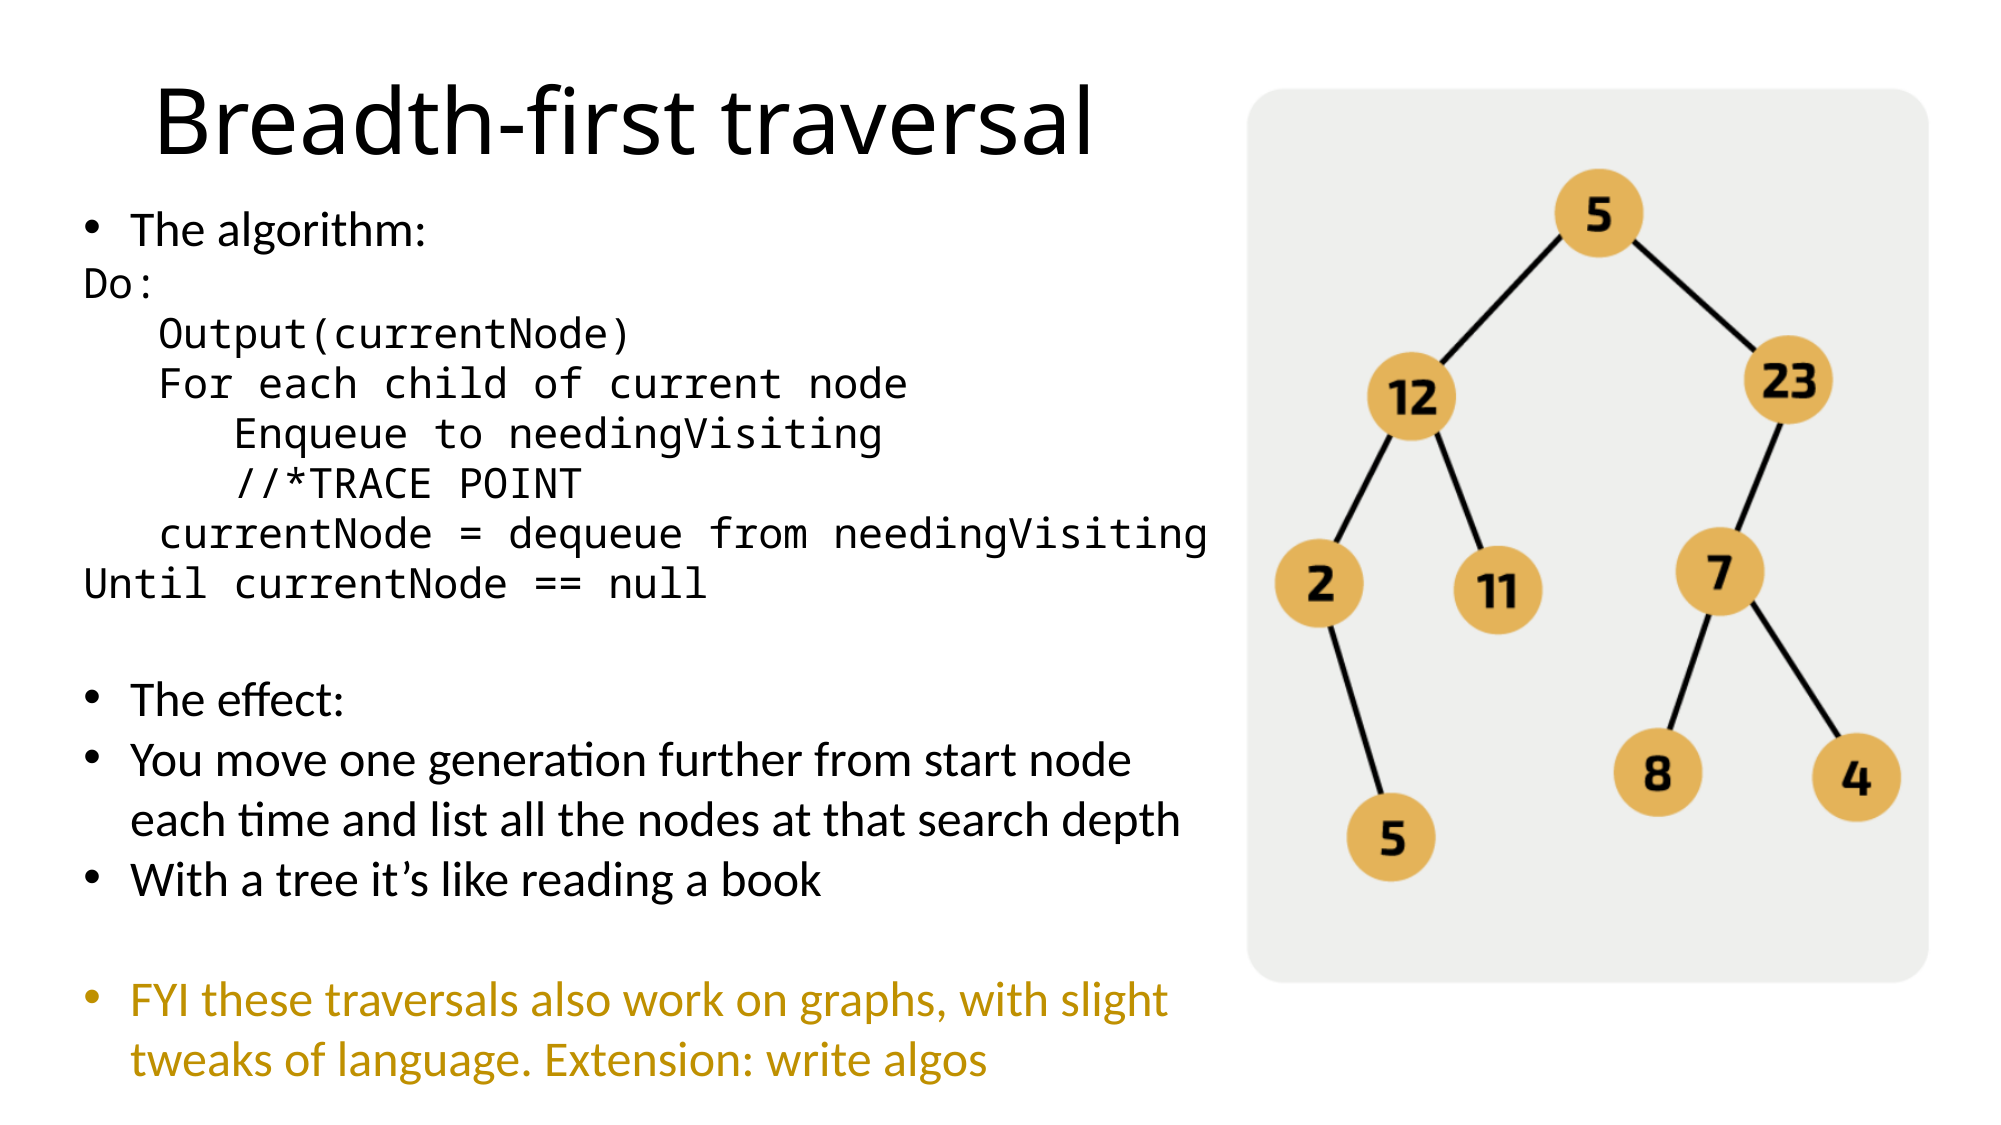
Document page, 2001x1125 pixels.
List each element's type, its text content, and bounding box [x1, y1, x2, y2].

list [1224, 73, 1947, 1003]
text_box The algorithm: Do: Output(currentNode) For each child of current node Enqueue to needingVisiting //*TRACE POINT currentNode = dequeue from needingVisiting Until currentNode == null The effect: You move one generation further from start node each time and list all the nodes at that search depth With a tree it’s like reading a book FYI these traversals also work on graphs, with slight tweaks of language. Extension: write algos [68, 189, 1250, 1125]
title Breadth-first traversal [137, 59, 1863, 189]
